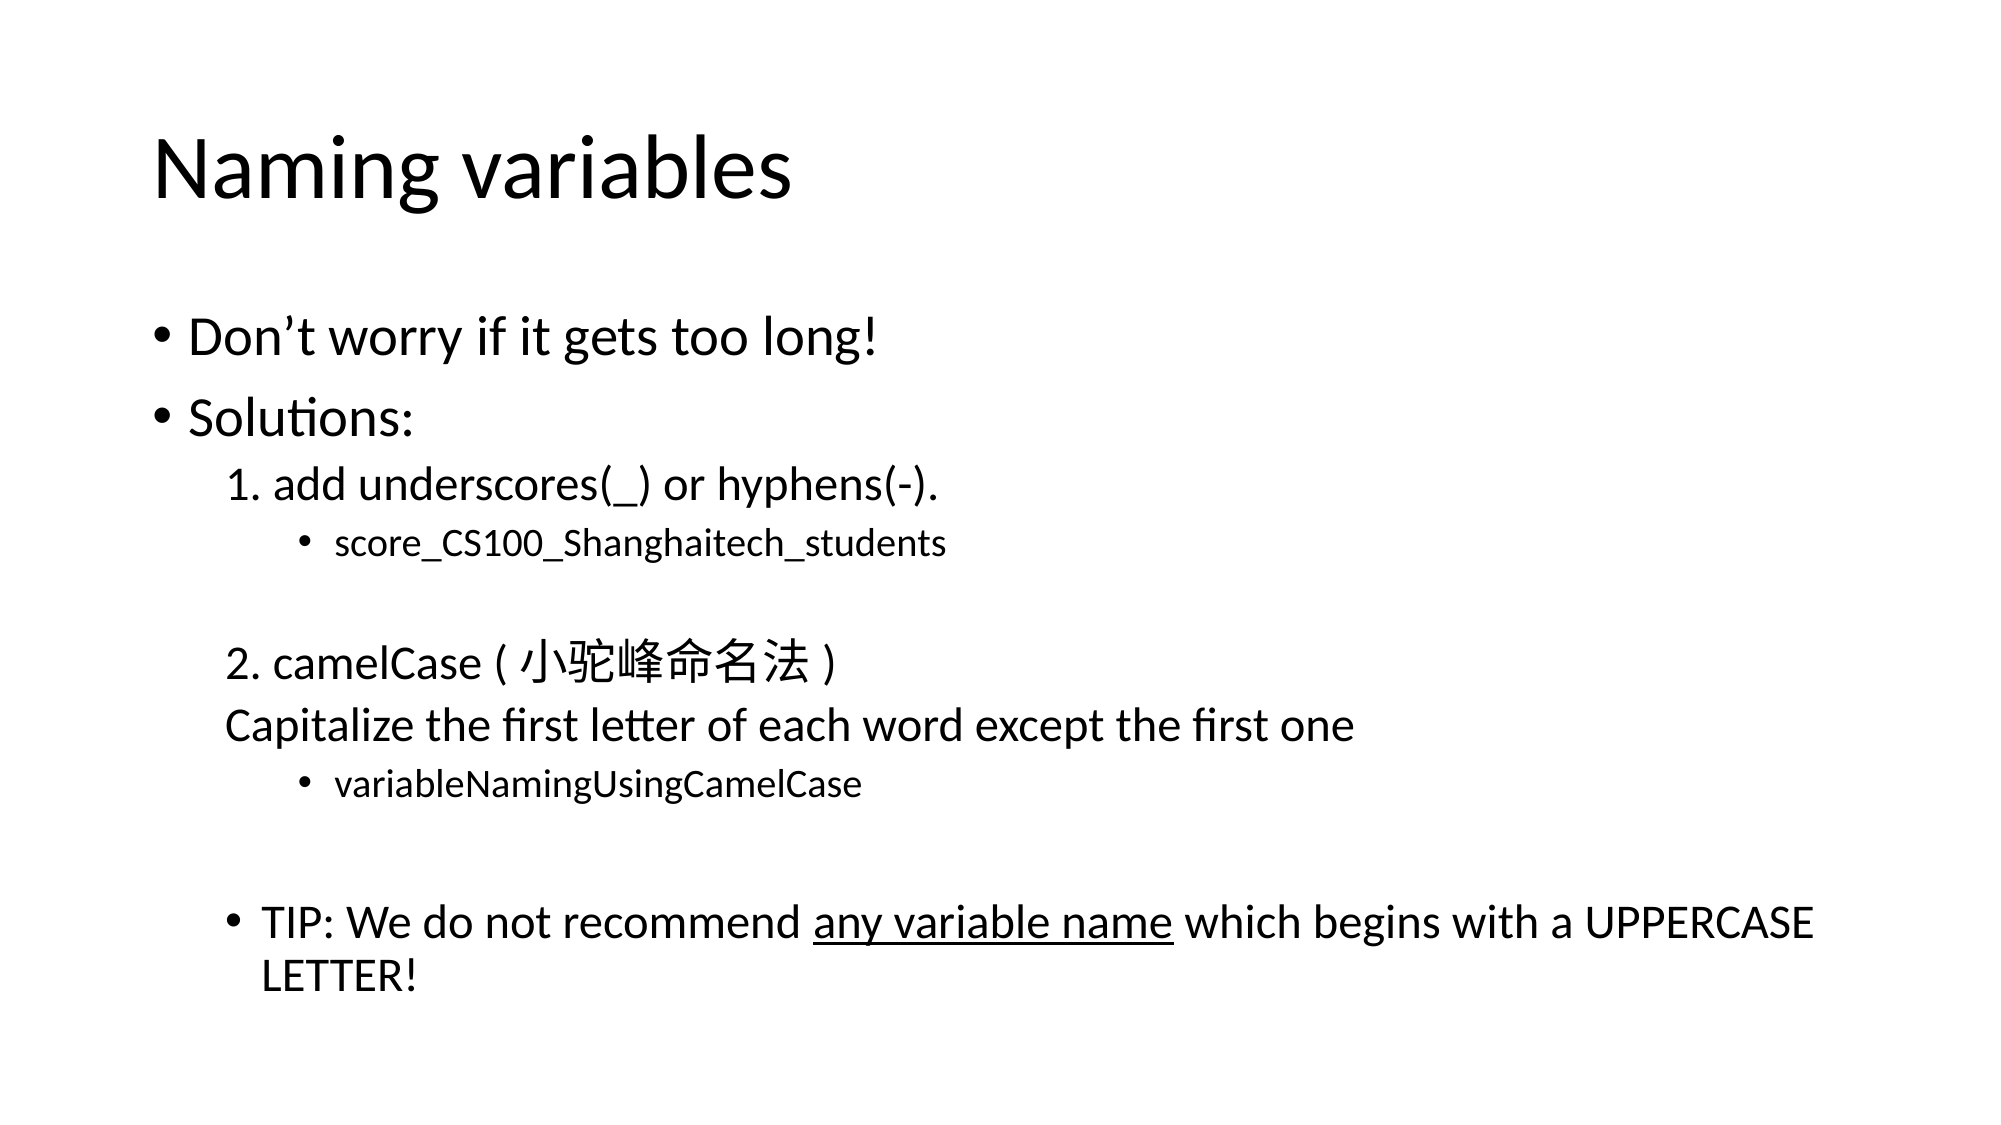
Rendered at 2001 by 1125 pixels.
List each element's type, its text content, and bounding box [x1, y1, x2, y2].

list Don’t worry if it gets too long! Solutions: 1. add underscores(_) or hyphens(-). score_CS100_Shanghaitech_students 2. camelCase (小驼峰命名法) Capitalize the first letter of each word except the first one variableNamingUsingCamelCase TIP: We do not recommend any variable name which begins with a UPPERCASE LETTER! [137, 299, 1863, 1014]
title Naming variables [137, 59, 1863, 278]
